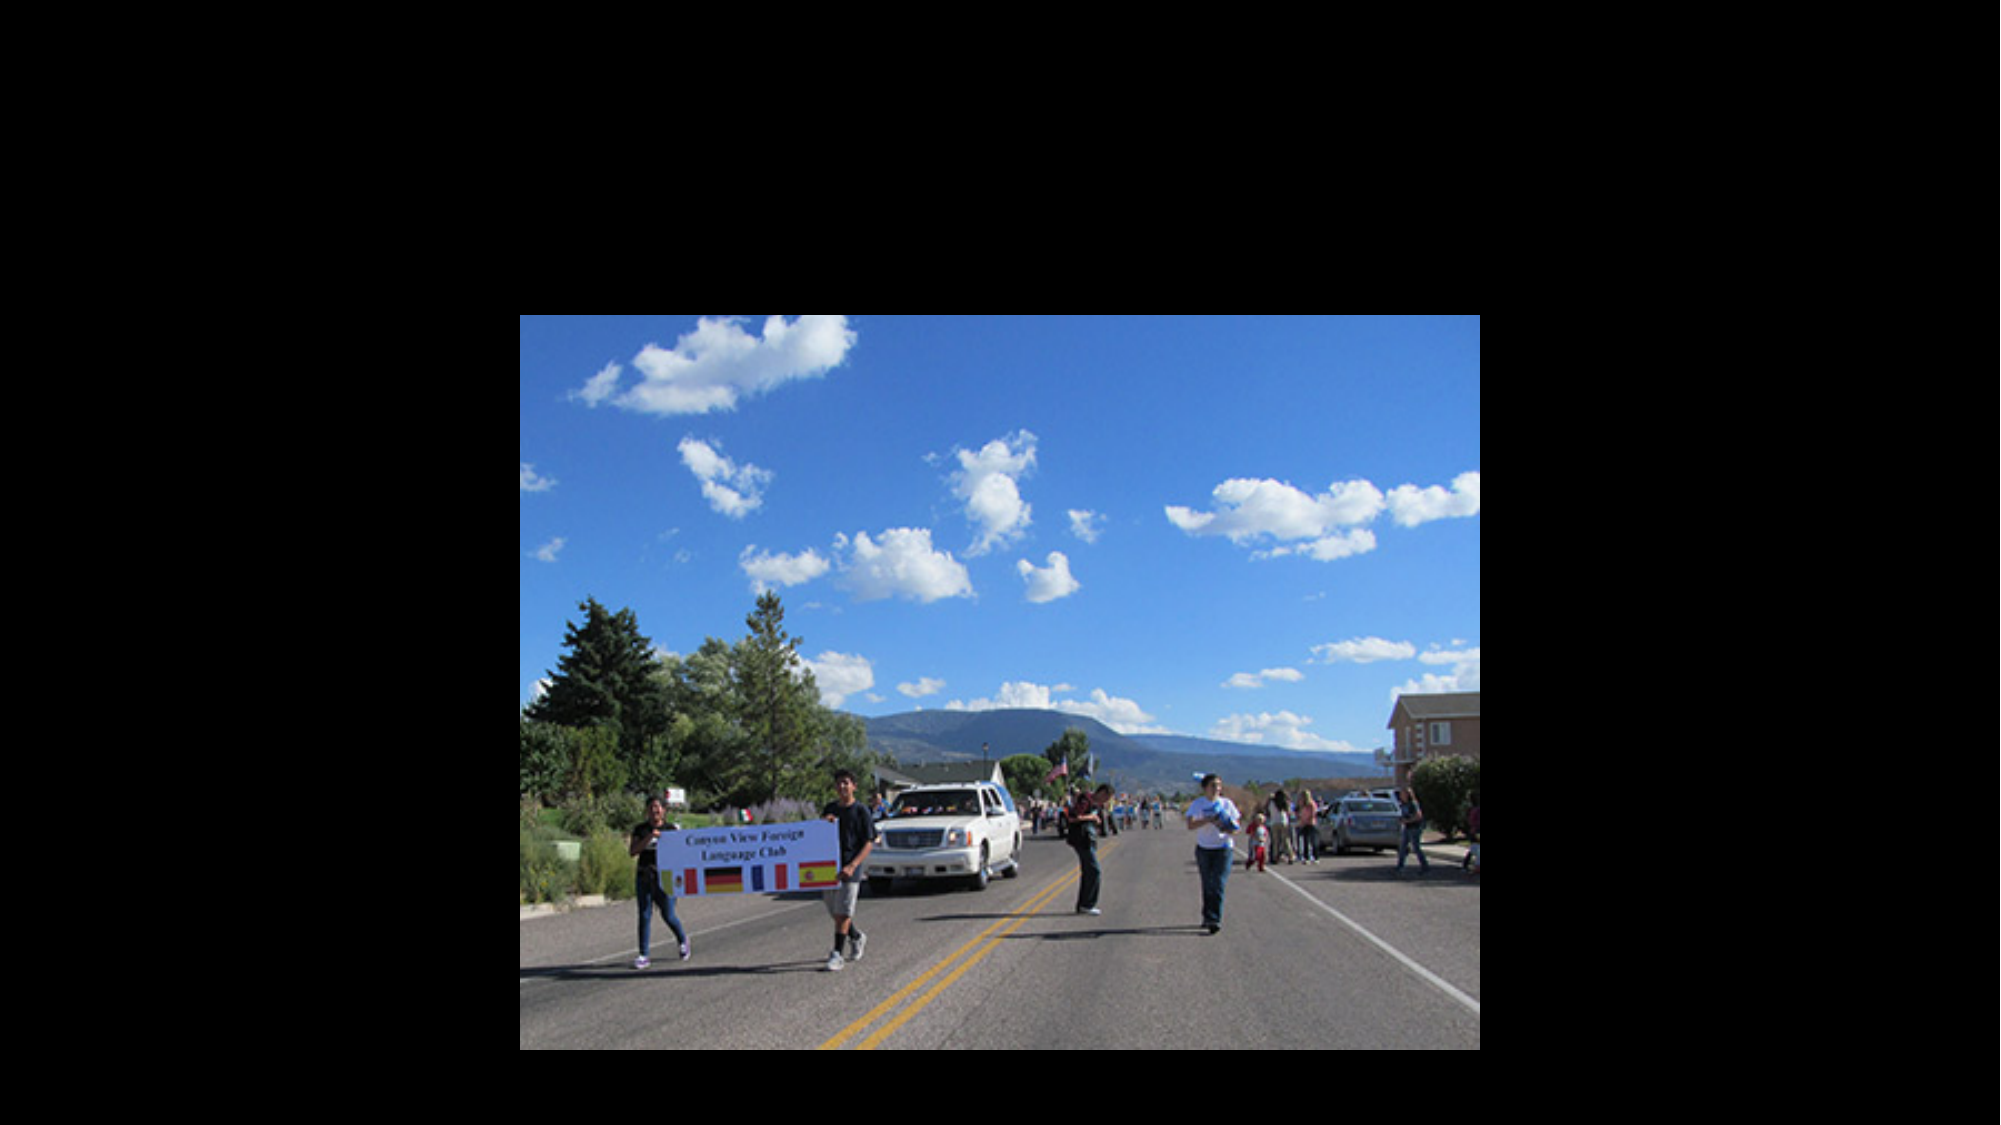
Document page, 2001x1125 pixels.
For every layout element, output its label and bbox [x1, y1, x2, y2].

picture [520, 314, 1480, 1050]
